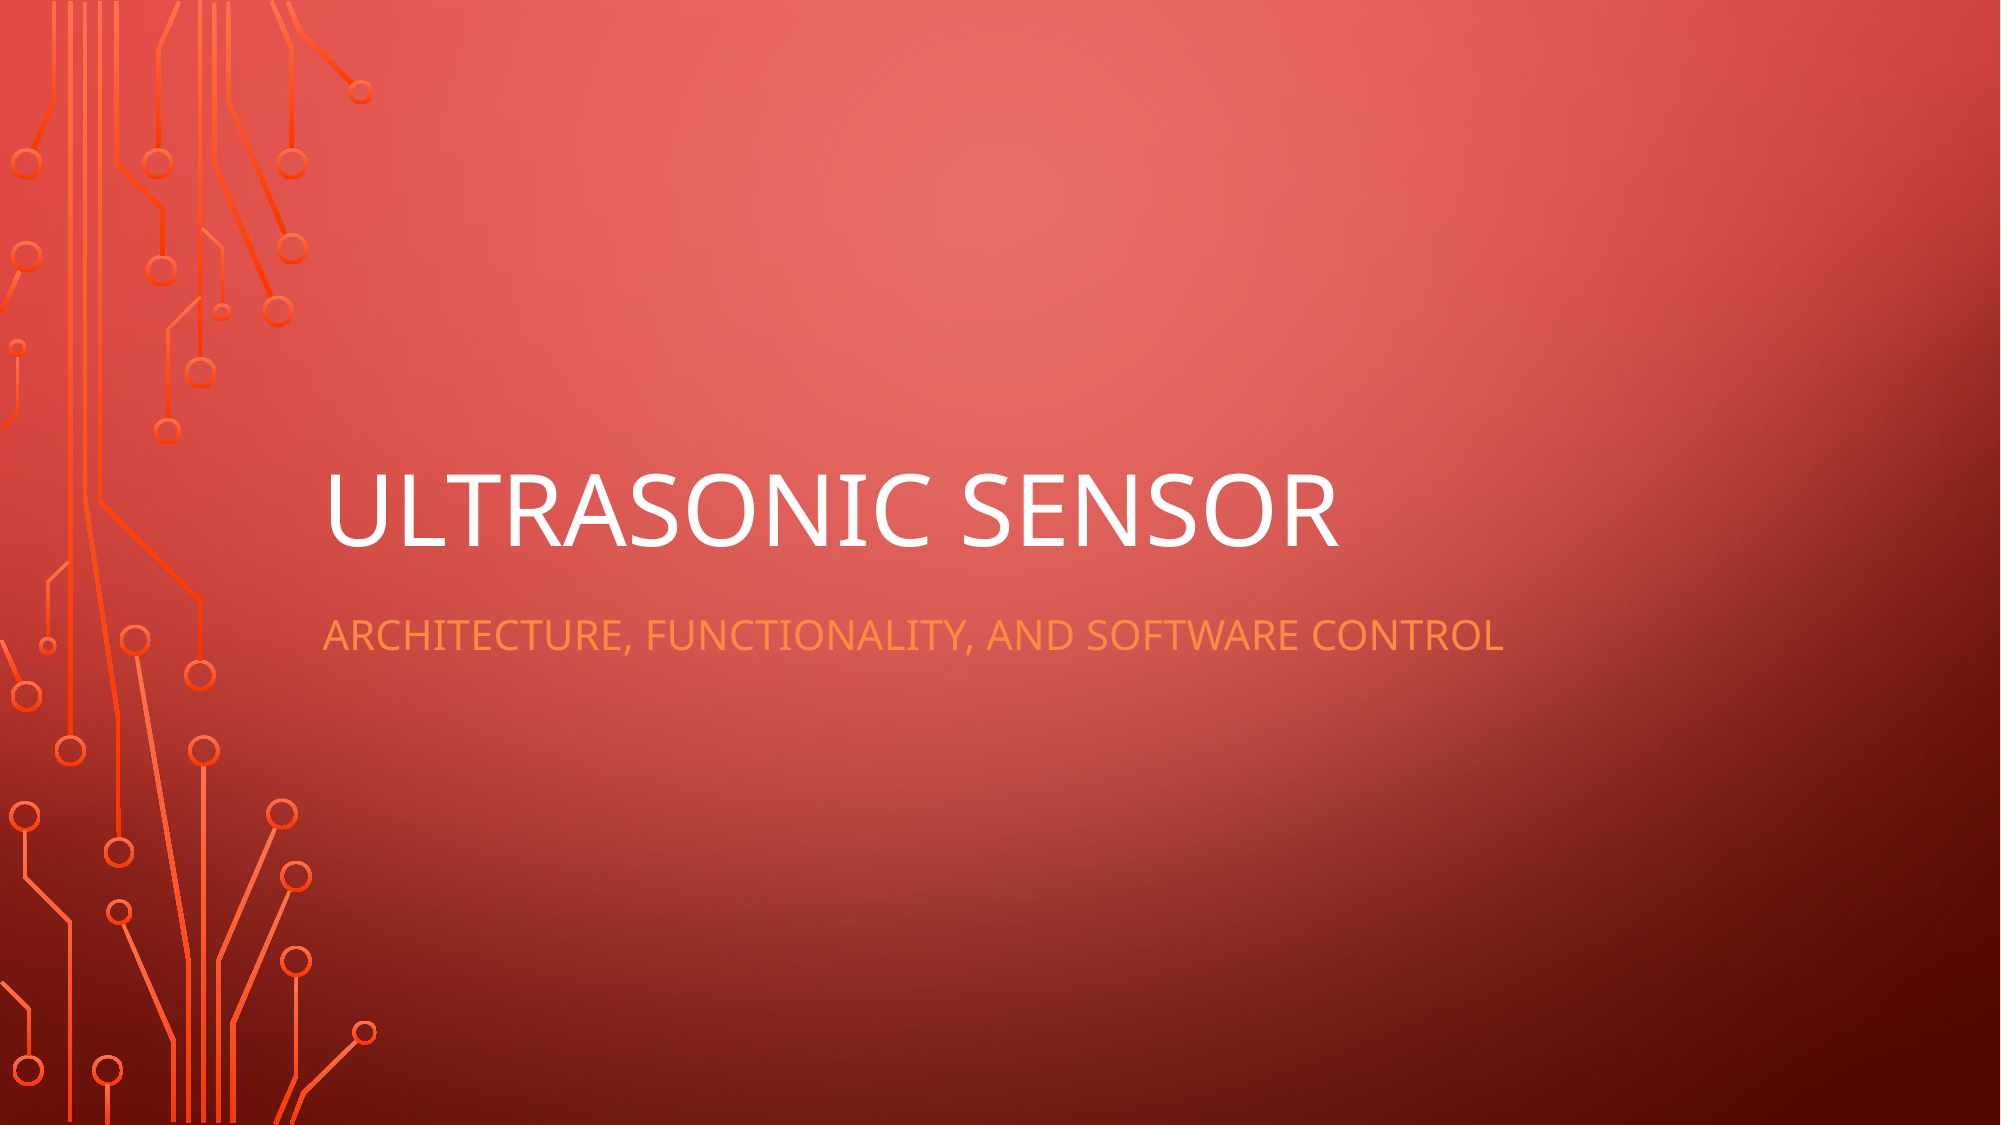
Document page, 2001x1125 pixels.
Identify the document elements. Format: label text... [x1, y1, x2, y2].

title UltraSonic Sensor [307, 184, 1750, 576]
subtitle Architecture, Functionality, and software control [307, 590, 1750, 863]
